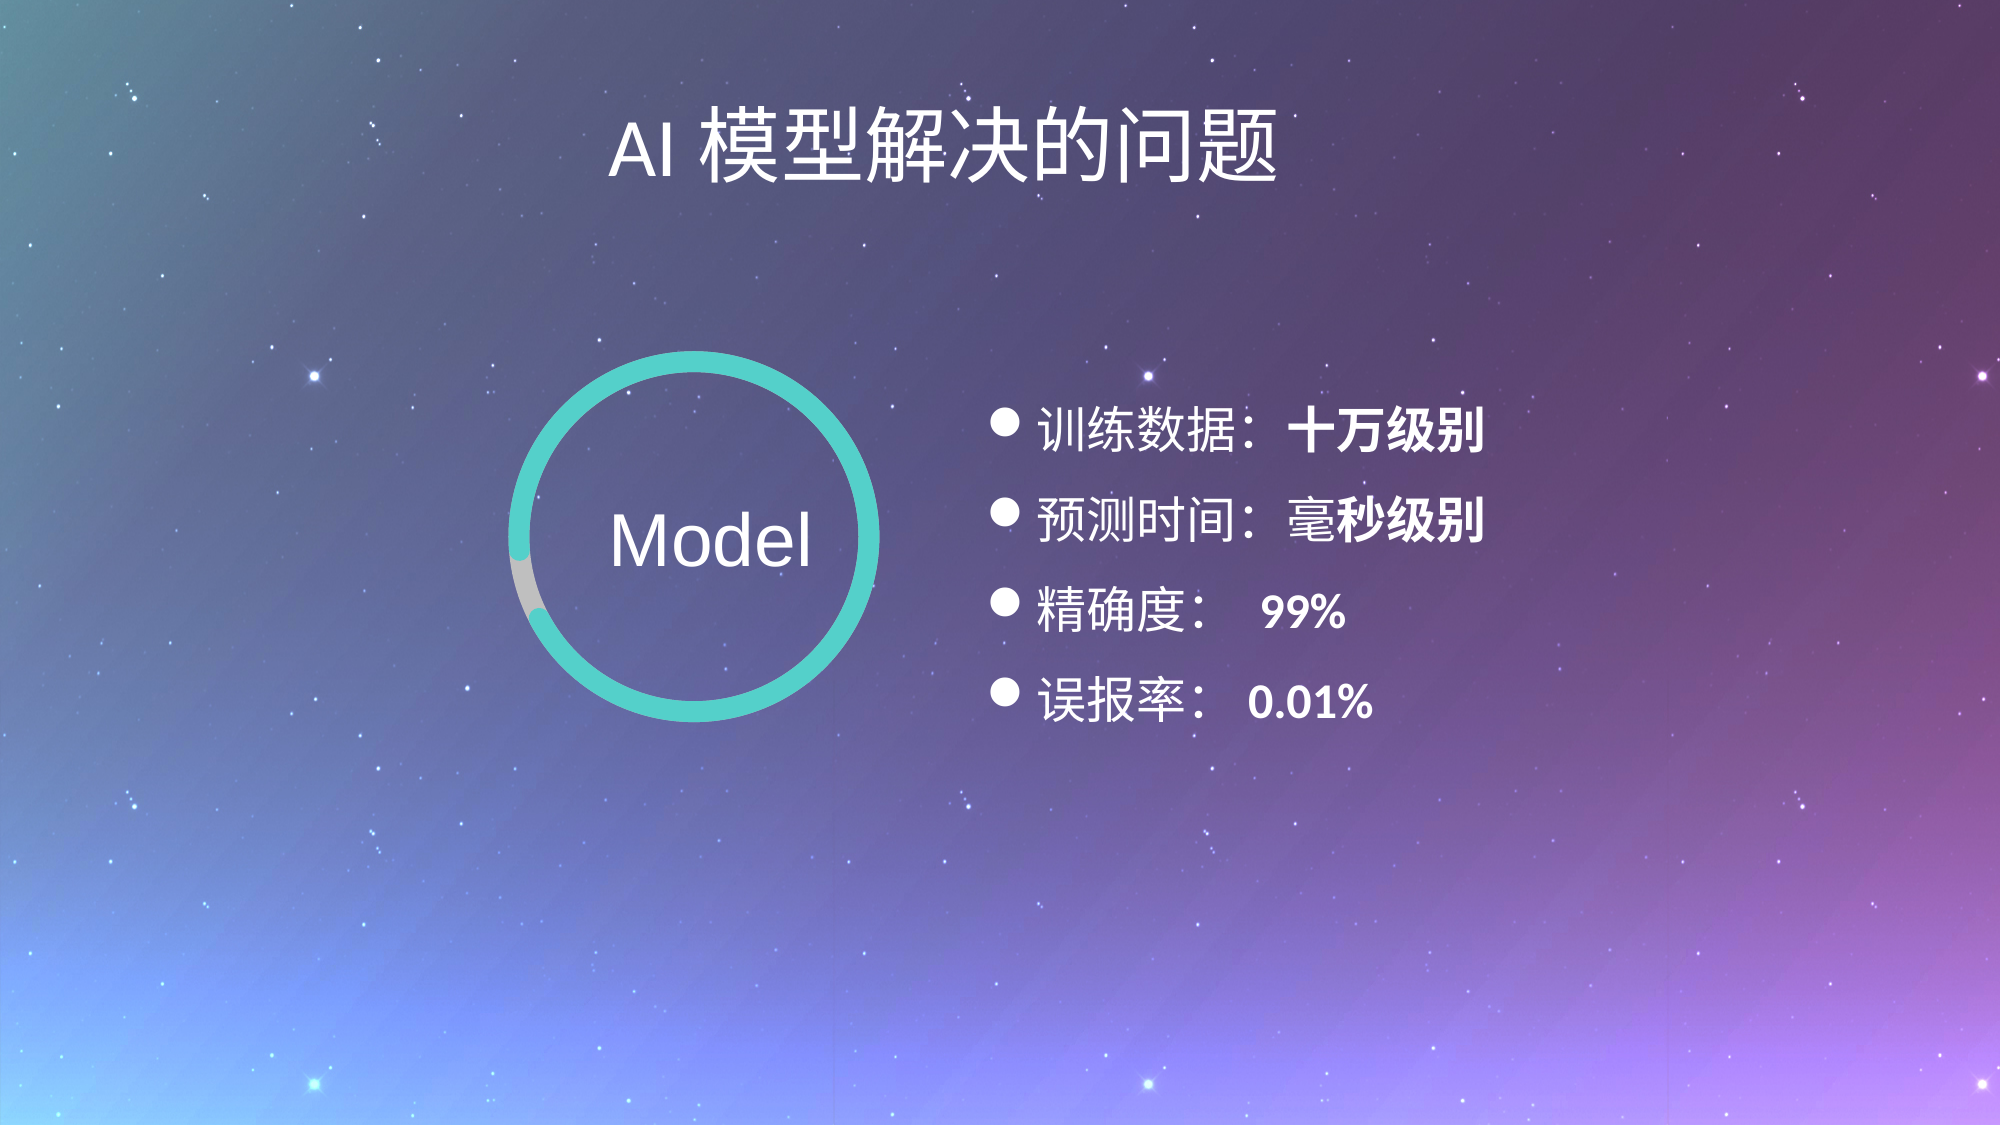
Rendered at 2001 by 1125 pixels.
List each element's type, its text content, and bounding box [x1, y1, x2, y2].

text_box AI模型解决的问题 [593, 85, 1355, 201]
text_box Model [869, 483, 936, 589]
text_box 训练数据：十万级别 预测时间：毫秒级别 精确度： 99% 误报率：0.01% [971, 361, 1606, 737]
picture [0, 0, 2000, 1125]
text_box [518, 361, 869, 712]
